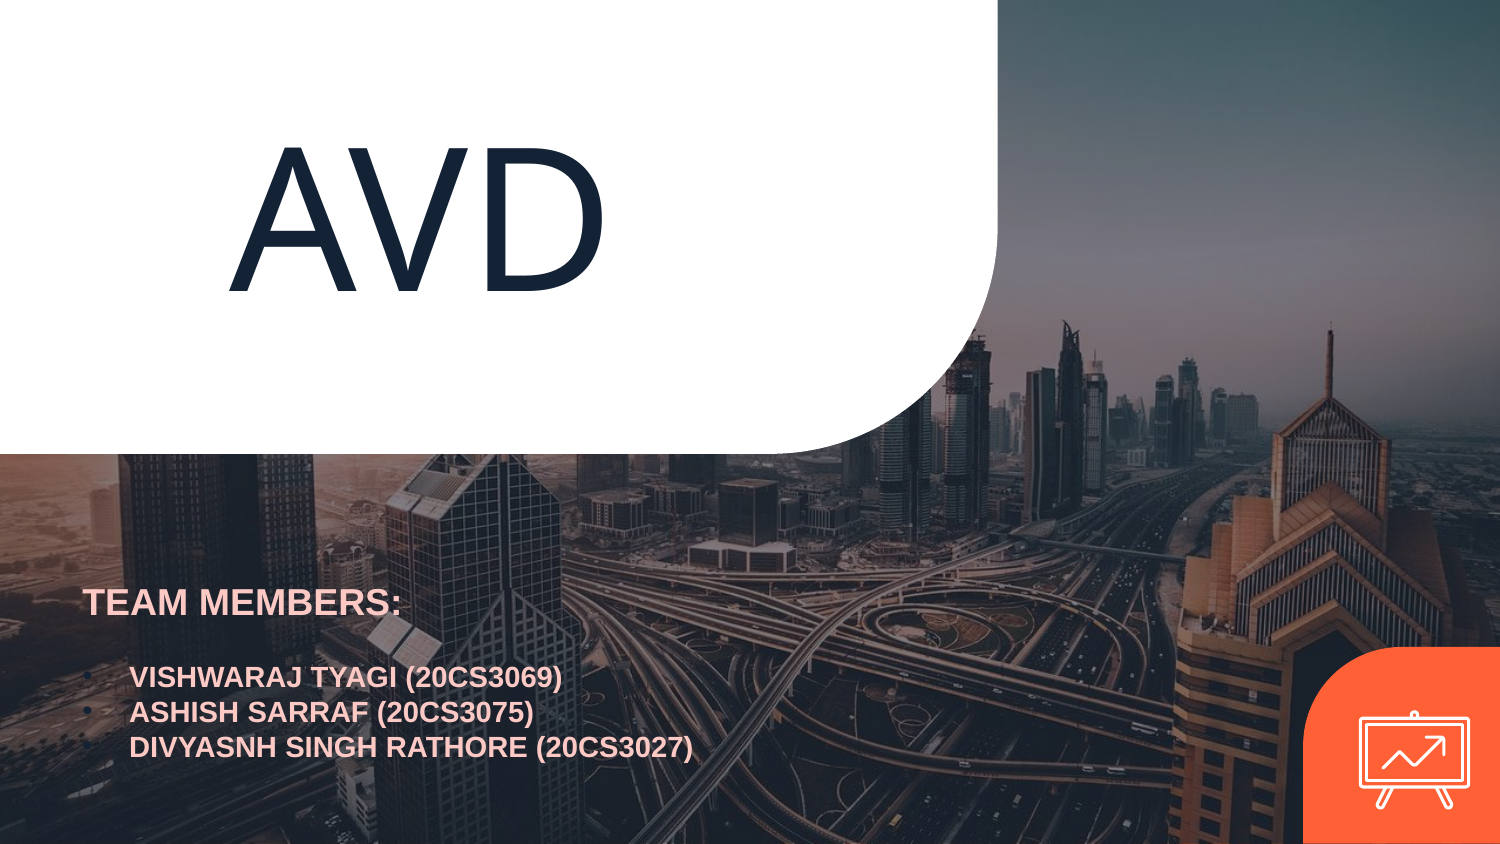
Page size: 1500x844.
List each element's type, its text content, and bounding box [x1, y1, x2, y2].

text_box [1360, 711, 1469, 809]
picture [0, 0, 1500, 844]
text_box TEAM MEMBERS: VISHWARAJ TYAGI (20CS3069) ASHISH SARRAF (20CS3075) DIVYASNH SINGH RATHORE (20CS3027) [82, 578, 729, 808]
title AVD [229, 75, 920, 378]
